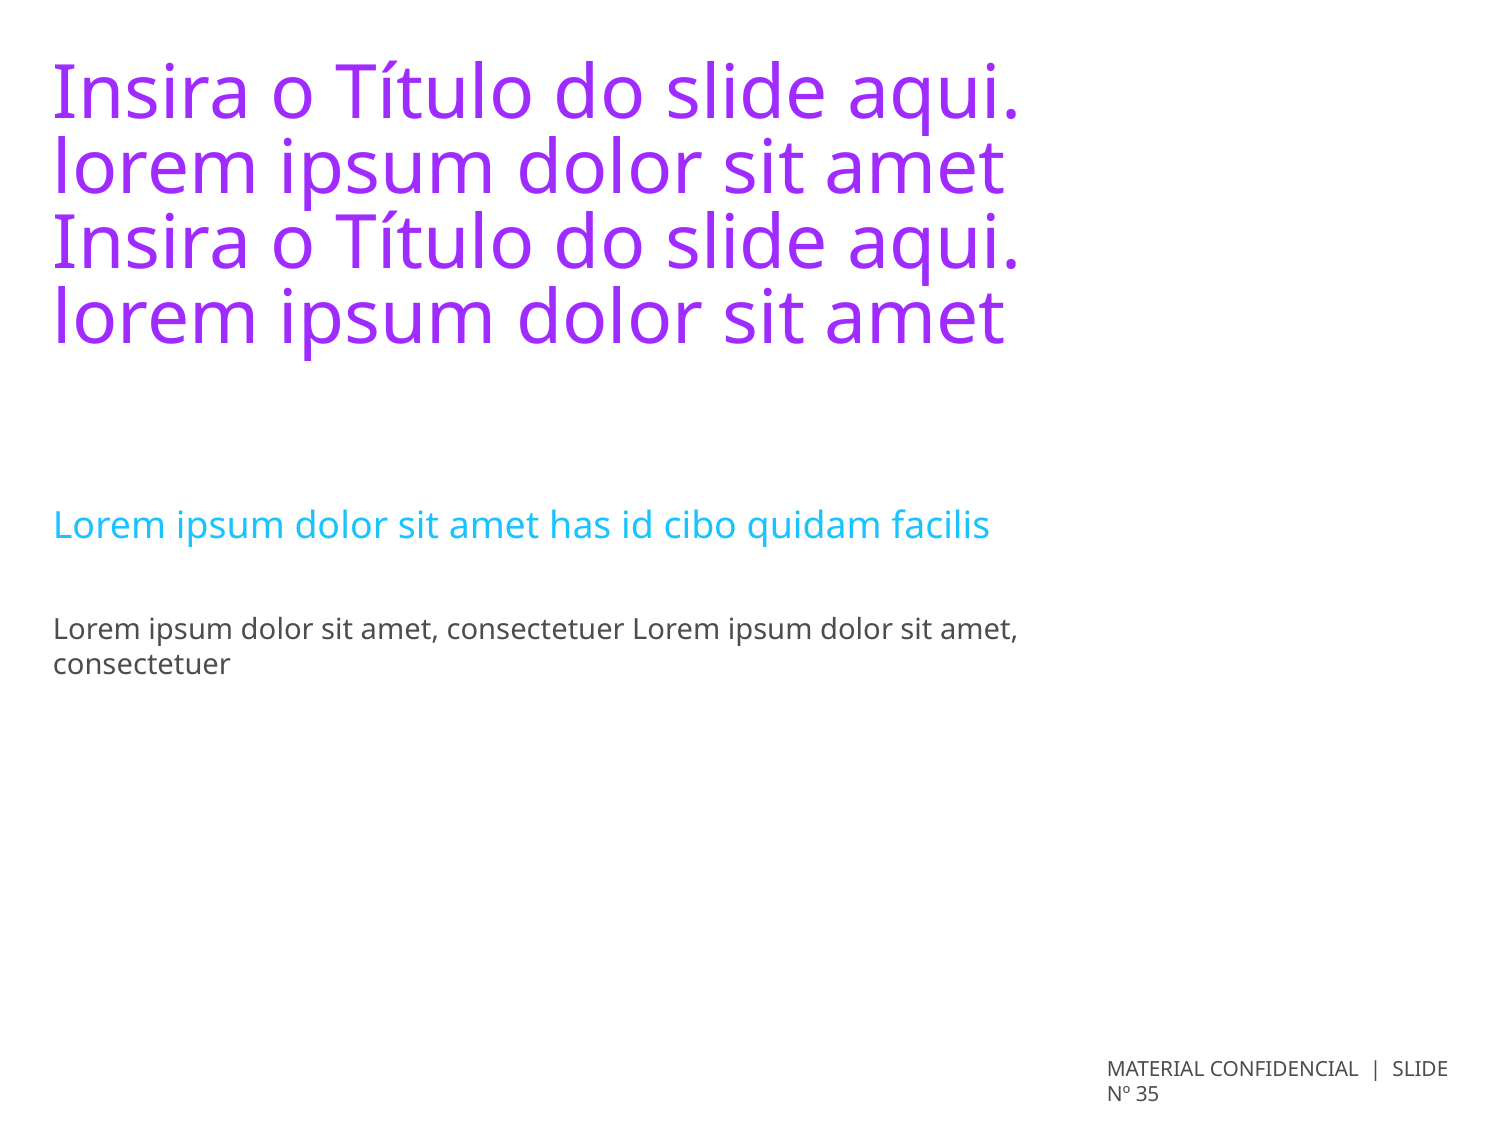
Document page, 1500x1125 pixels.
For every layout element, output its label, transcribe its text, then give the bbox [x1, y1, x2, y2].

text_box MATERIAL CONFIDENCIAL | SLIDE Nº 35 [1106, 1055, 1470, 1094]
list Lorem ipsum dolor sit amet has id cibo quidam facilis [52, 500, 1199, 587]
list Lorem ipsum dolor sit amet, consectetuer Lorem ipsum dolor sit amet, consectetuer [52, 610, 1199, 749]
title Insira o Título do slide aqui. lorem ipsum dolor sit amet Insira o Título do slide aqui. lorem ipsum dolor sit amet [52, 58, 1199, 445]
